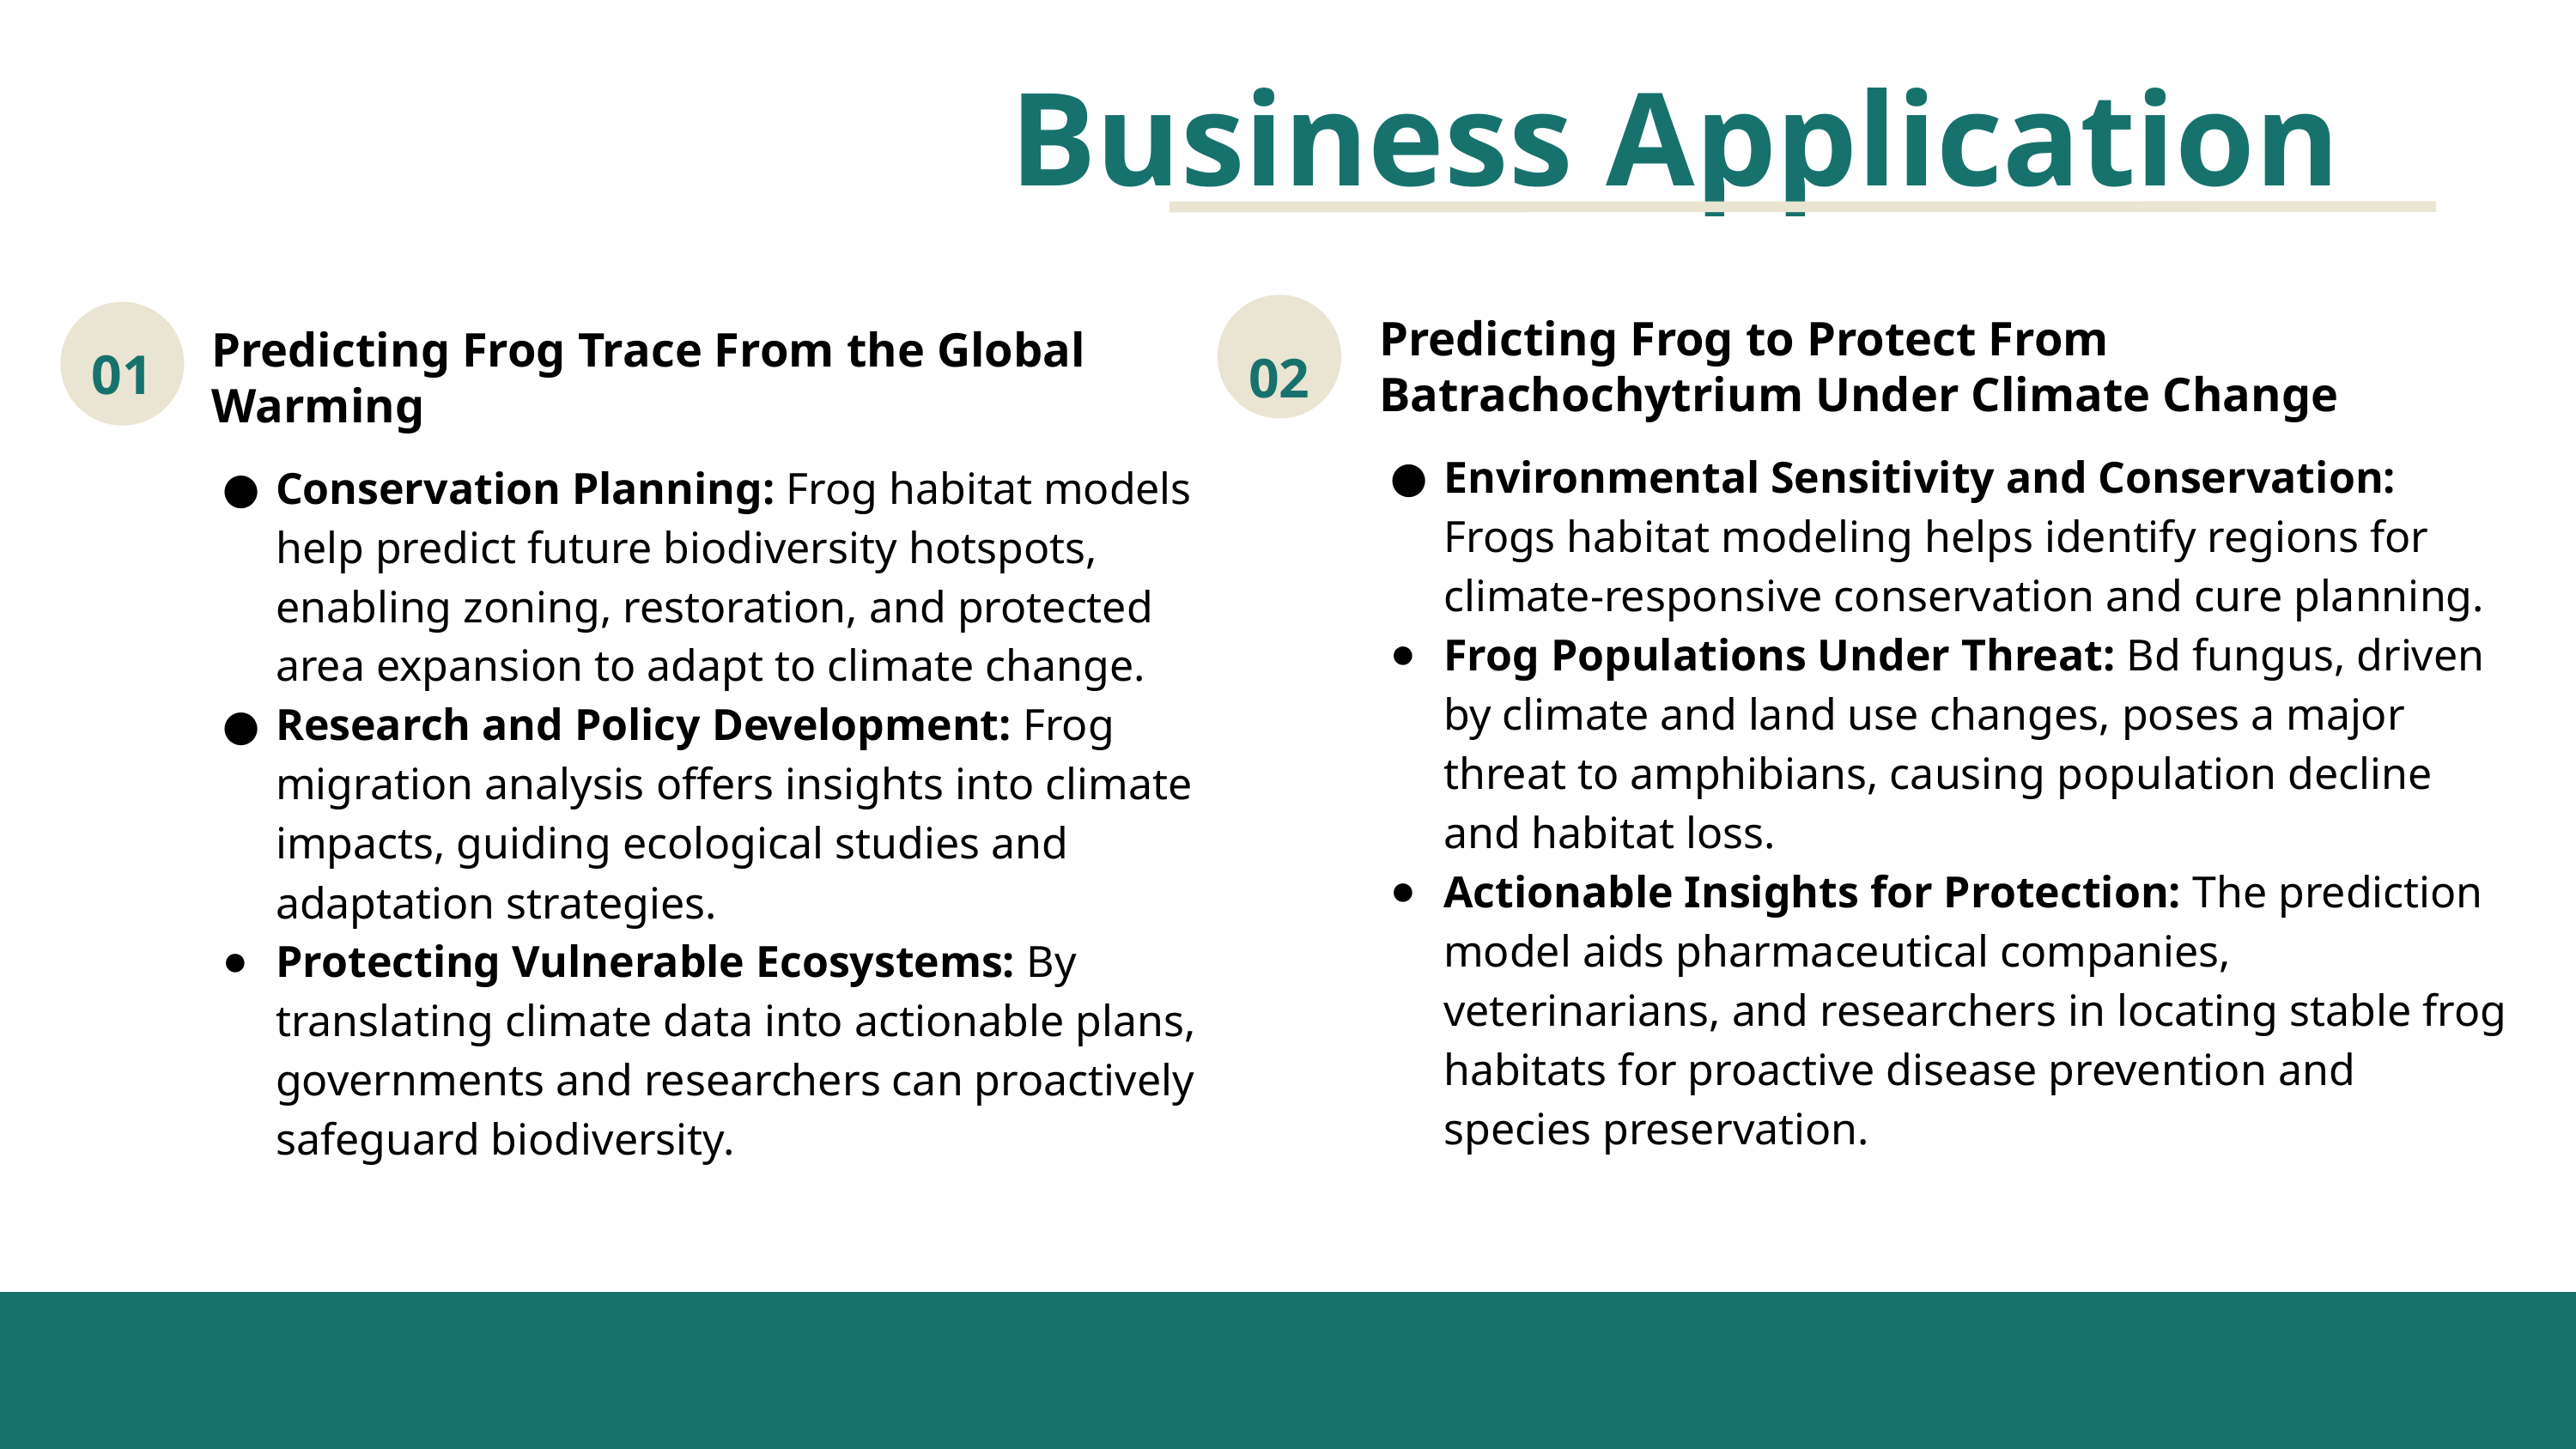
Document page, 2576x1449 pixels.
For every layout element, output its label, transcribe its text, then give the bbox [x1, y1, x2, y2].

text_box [60, 301, 185, 426]
text_box [0, 1292, 2576, 1449]
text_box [1217, 294, 1342, 419]
text_box Business Application [1010, 50, 2435, 211]
text_box Predicting Frog Trace From the Global Warming Conservation Planning: Frog habitat models help predict future biodiversity hotspots, enabling zoning, restoration, and protected area expansion to adapt to climate change. Research and Policy Development: Frog migration analysis offers insights into climate impacts, guiding ecological studies and adaptation strategies. Protecting Vulnerable Ecosystems: By translating climate data into actionable plans, governments and researchers can proactively safeguard biodiversity. [198, 307, 1255, 939]
text_box Predicting Frog to Protect From Batrachochytrium Under Climate Change Environmental Sensitivity and Conservation: Frogs habitat modeling helps identify regions for climate-responsive conservation and cure planning. Frog Populations Under Threat: Bd fungus, driven by climate and land use changes, poses a major threat to amphibians, causing population decline and habitat loss. Actionable Insights for Protection: The prediction model aids pharmaceutical companies, veterinarians, and researchers in locating stable frog habitats for proactive disease prevention and species preservation. [1366, 296, 2528, 1085]
